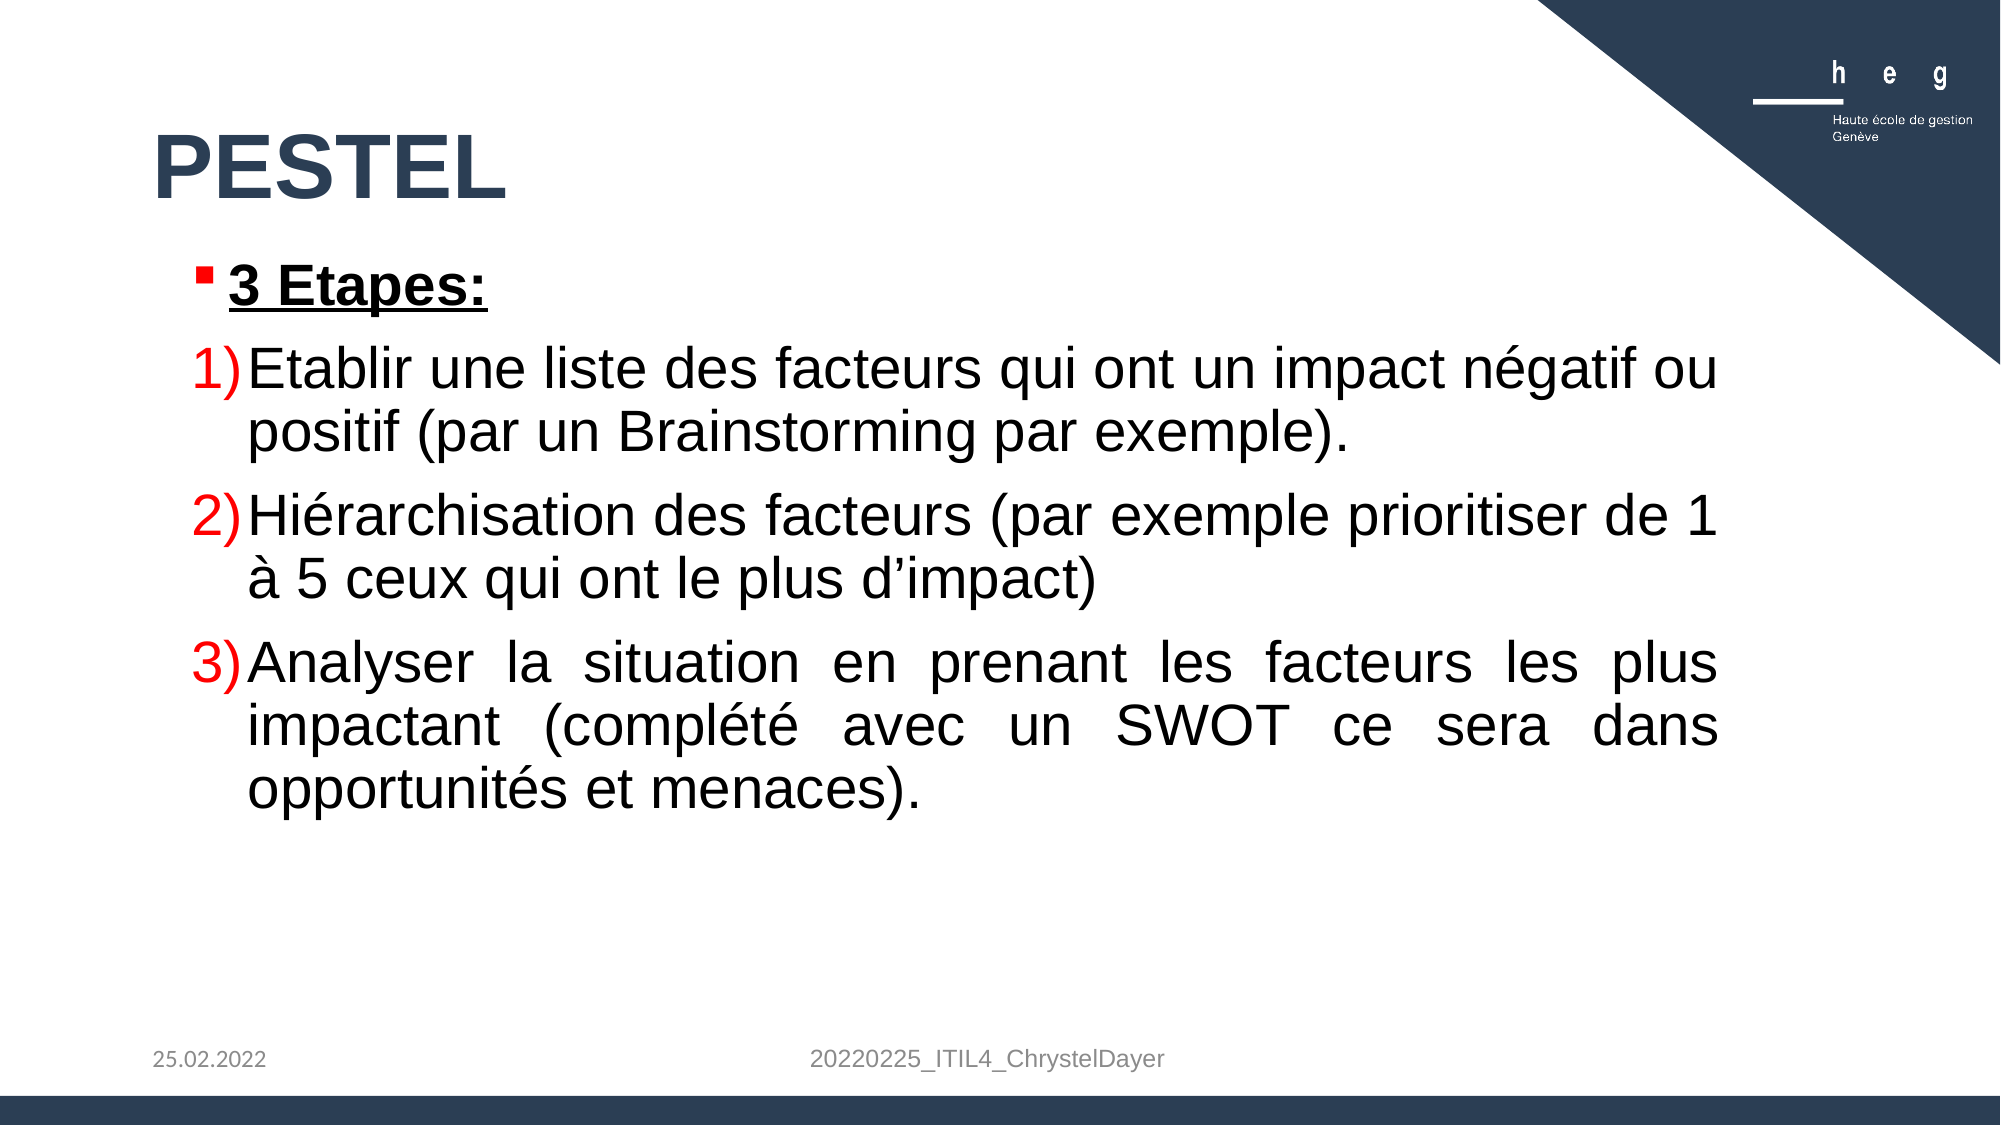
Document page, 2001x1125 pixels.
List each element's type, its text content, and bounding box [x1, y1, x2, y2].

title PESTEL [137, 59, 1600, 278]
list 3 Etapes: Etablir une liste des facteurs qui ont un impact négatif ou positif (par un Brainstorming par exemple). Hiérarchisation des facteurs (par exemple prioritiser de 1 à 5 ceux qui ont le plus d’impact) Analyser la situation en prenant les facteurs les plus impactant (complété avec un SWOT ce sera dans opportunités et menaces). [176, 247, 1736, 973]
picture [1753, 60, 1972, 141]
footer 20220225_ITIL4_ChrystelDayer [650, 1027, 1326, 1088]
